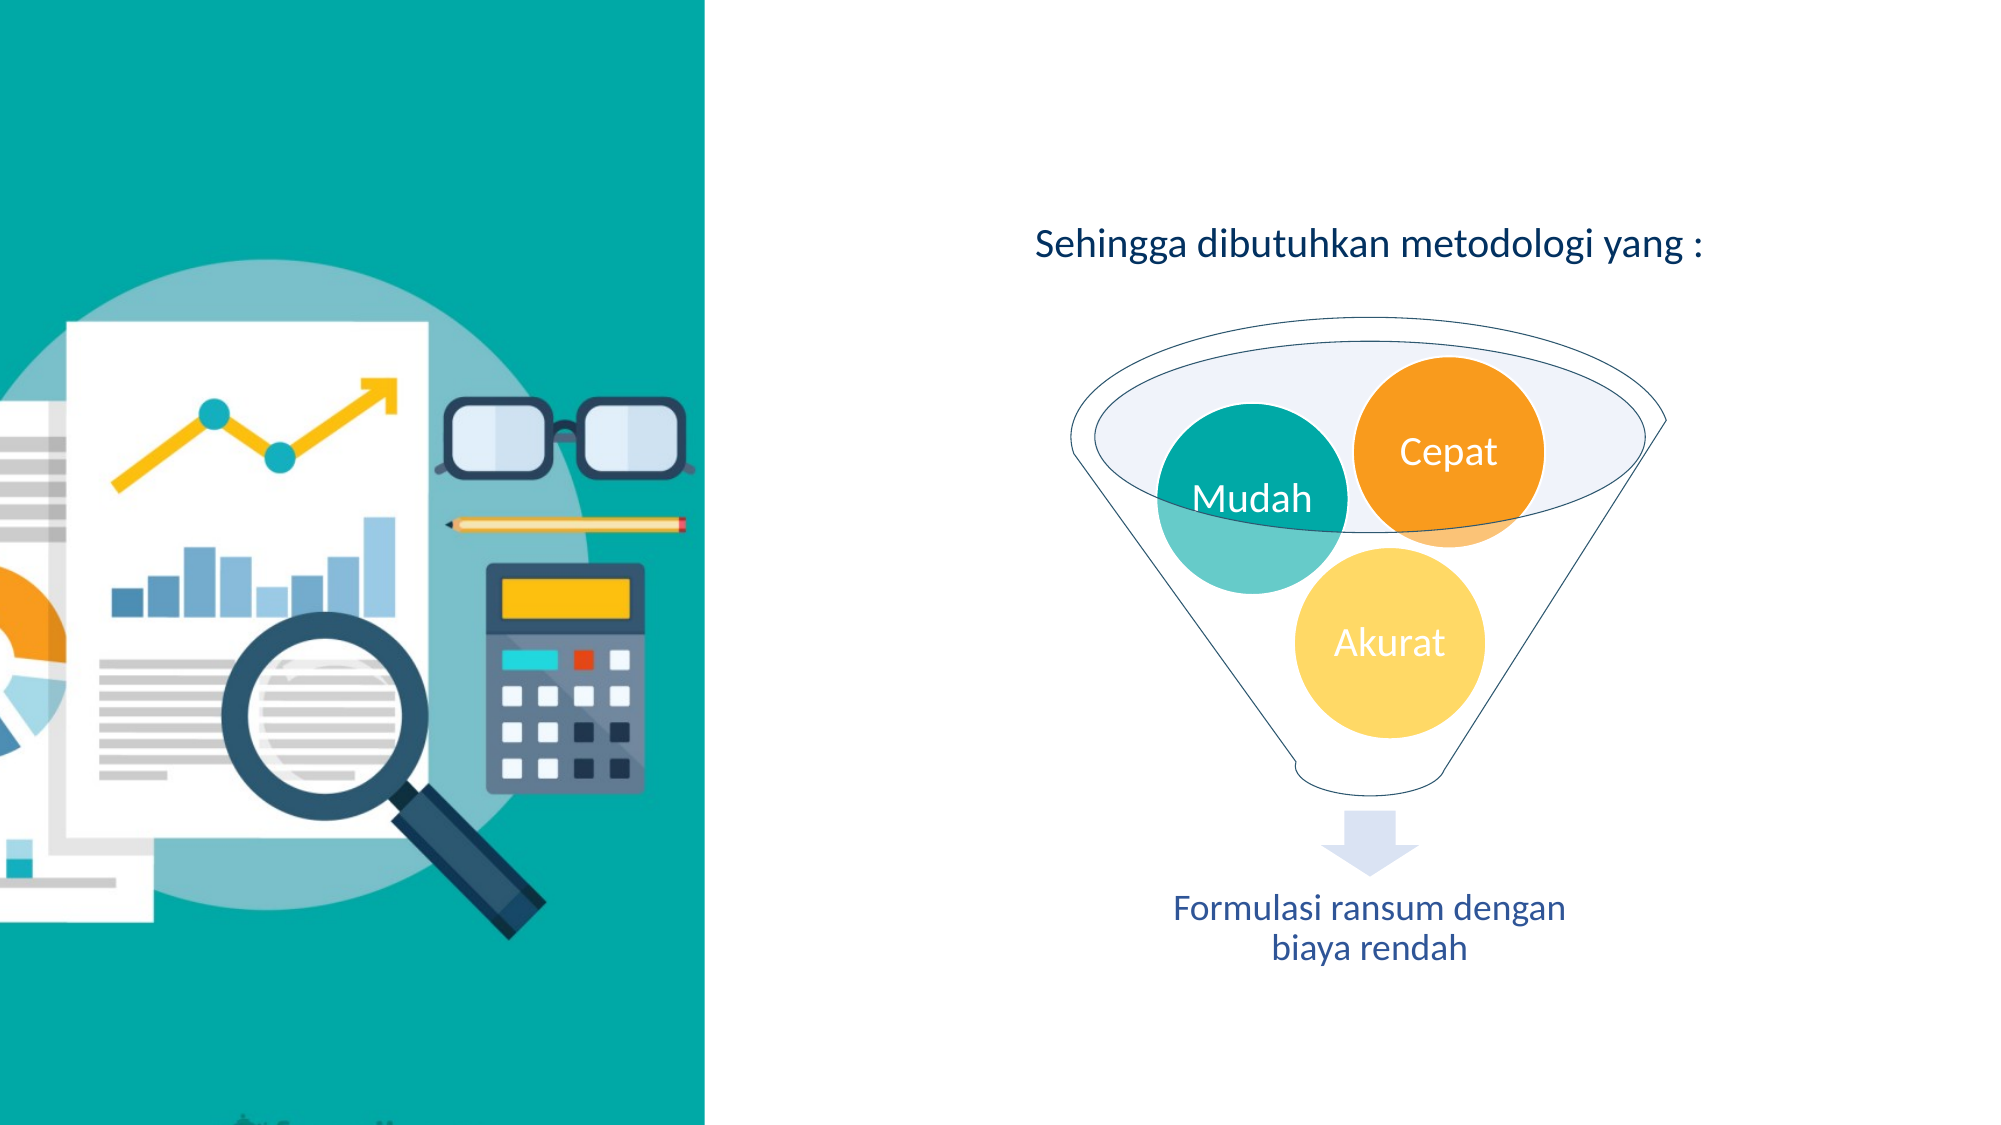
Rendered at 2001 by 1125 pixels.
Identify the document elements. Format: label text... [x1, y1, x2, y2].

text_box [857, 312, 1883, 997]
text_box Sehingga dibutuhkan metodologi yang : [1020, 208, 1720, 273]
picture [0, 0, 705, 1125]
